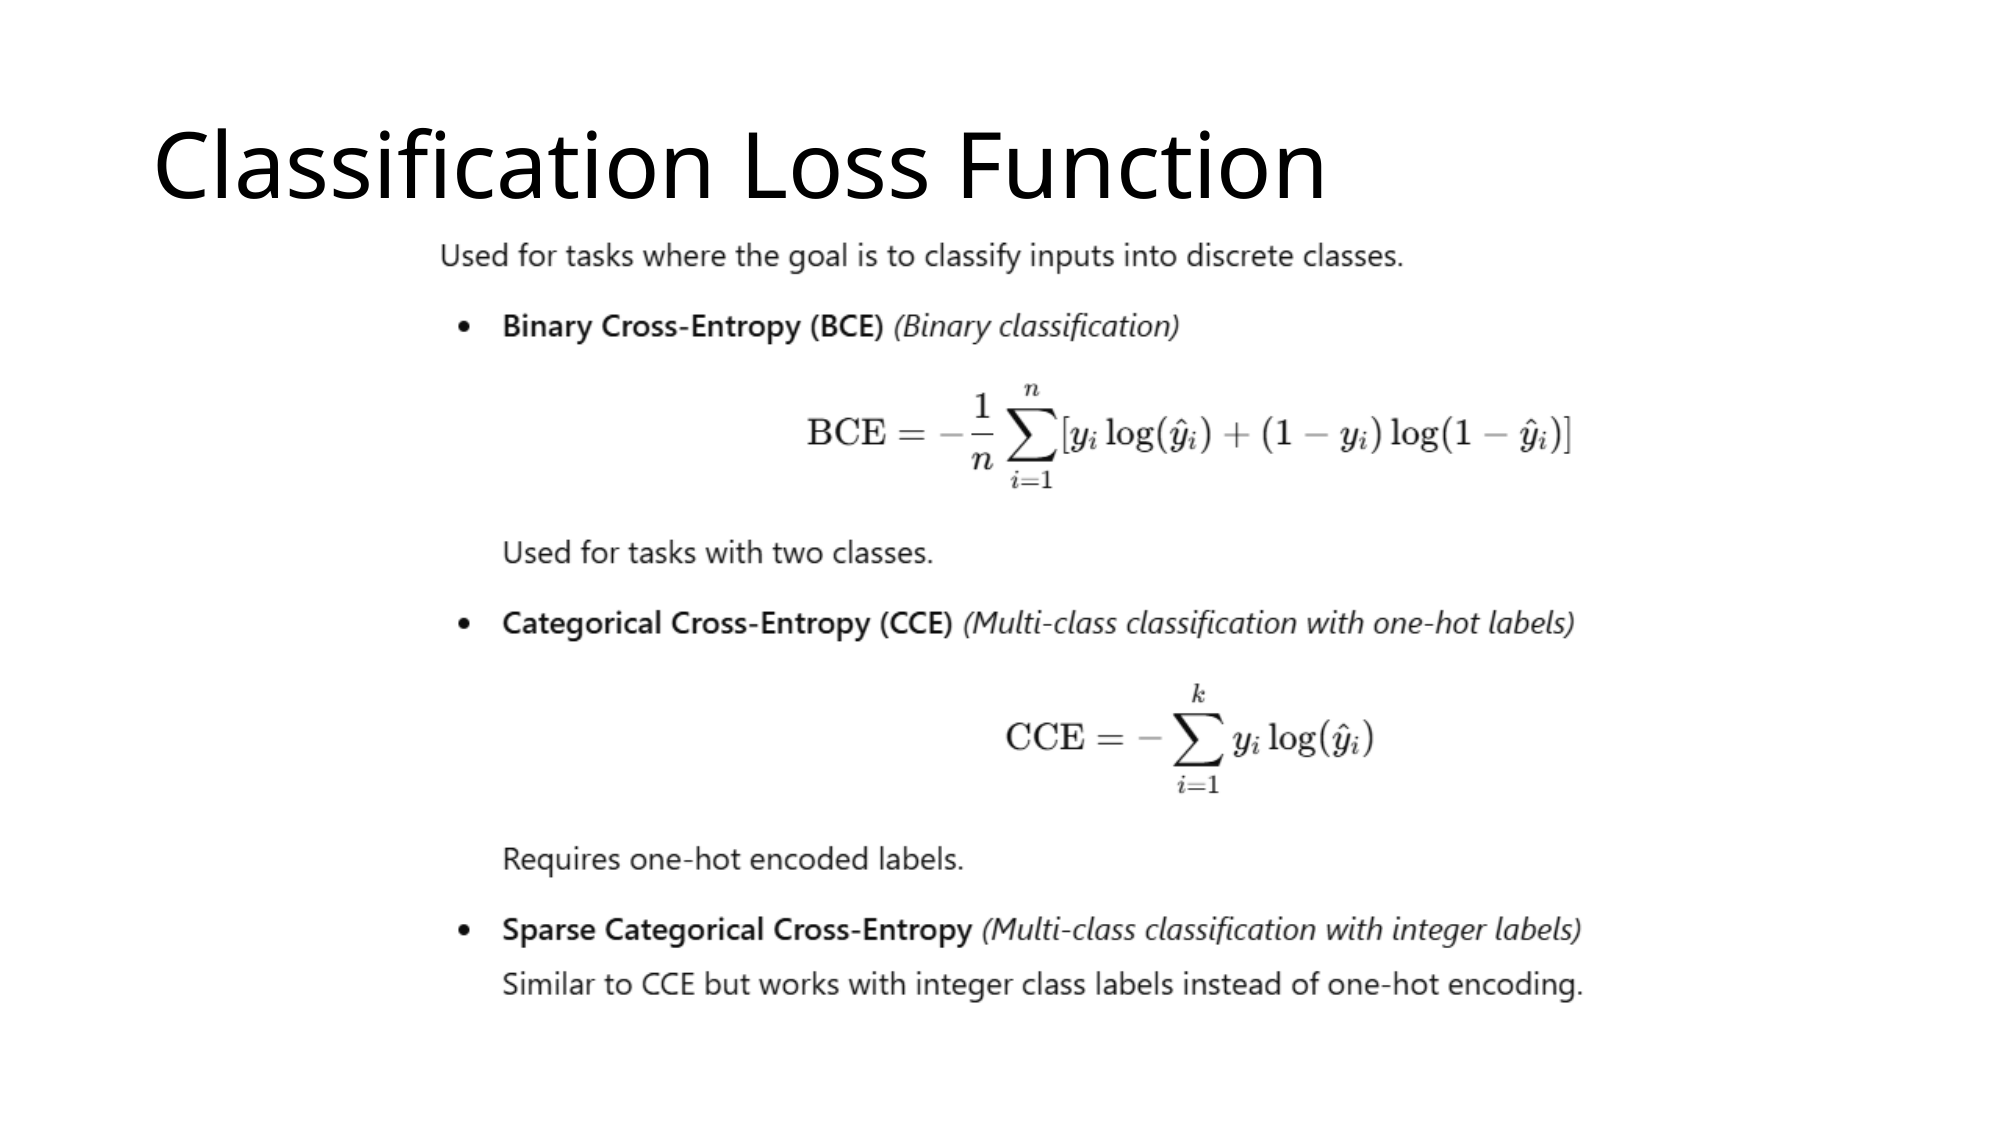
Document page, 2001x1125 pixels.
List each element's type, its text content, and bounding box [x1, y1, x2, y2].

title Classification Loss Function [137, 59, 1863, 278]
picture [404, 232, 1627, 1035]
